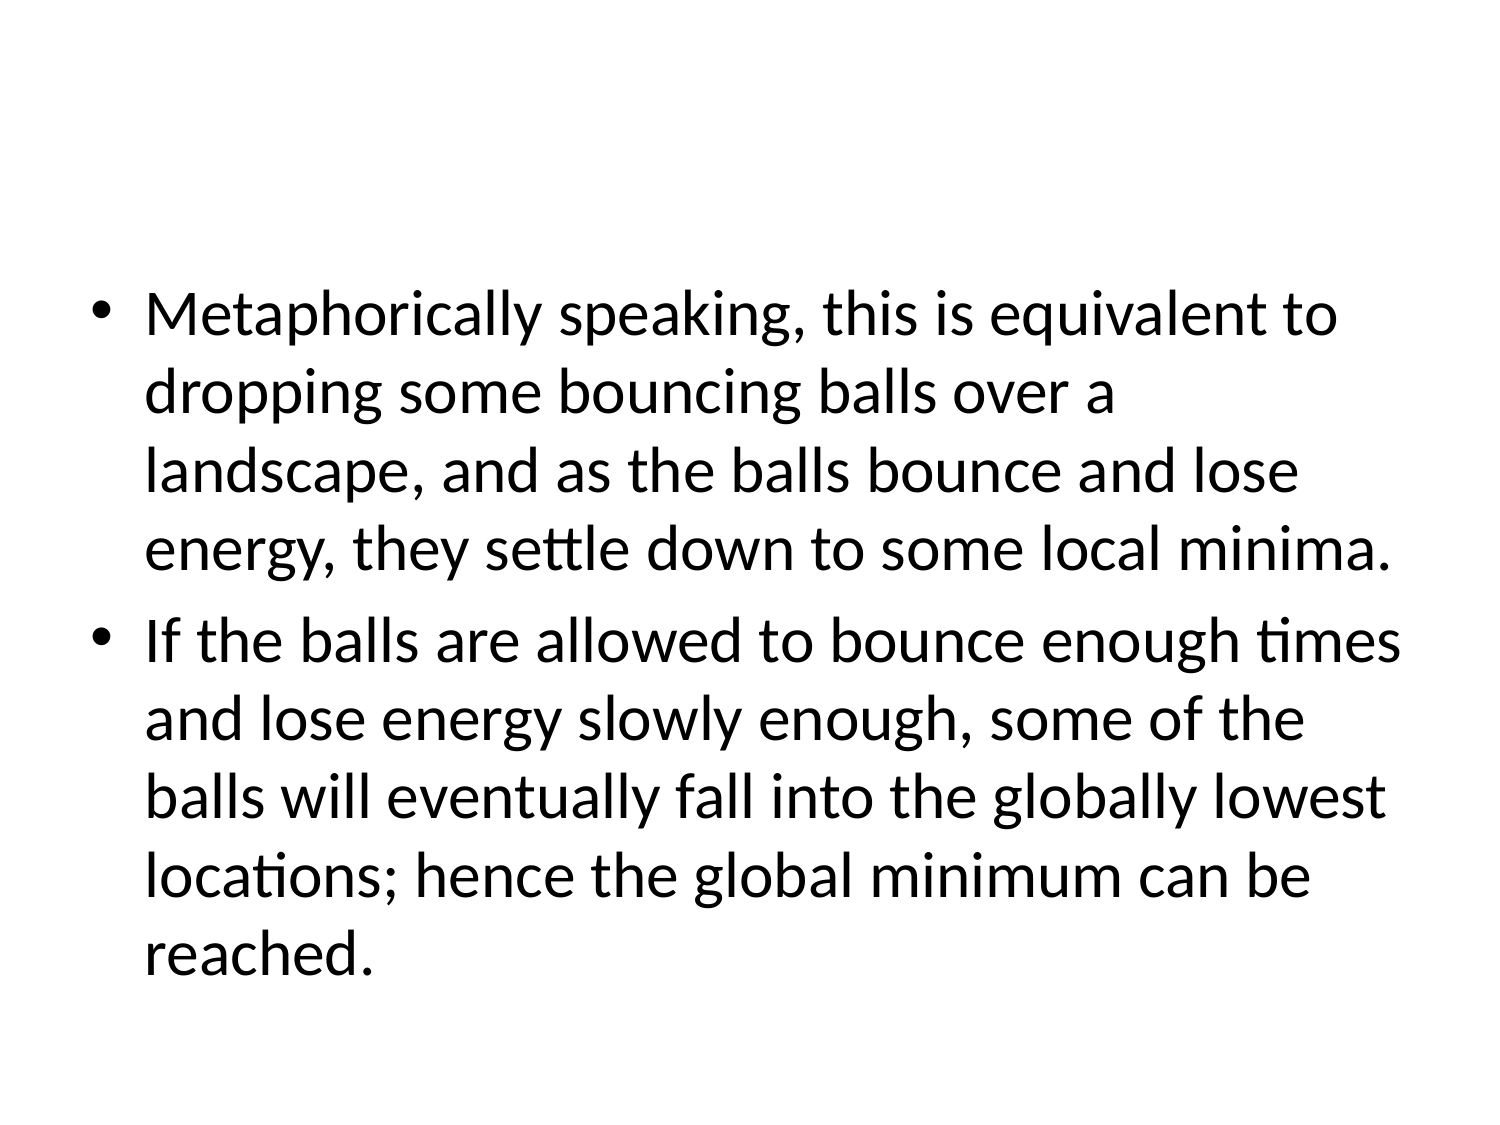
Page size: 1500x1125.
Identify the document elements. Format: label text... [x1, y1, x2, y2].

list Metaphorically speaking, this is equivalent to dropping some bouncing balls over a landscape, and as the balls bounce and lose energy, they settle down to some local minima. If the balls are allowed to bounce enough times and lose energy slowly enough, some of the balls will eventually fall into the globally lowest locations; hence the global minimum can be reached. [75, 262, 1425, 1005]
